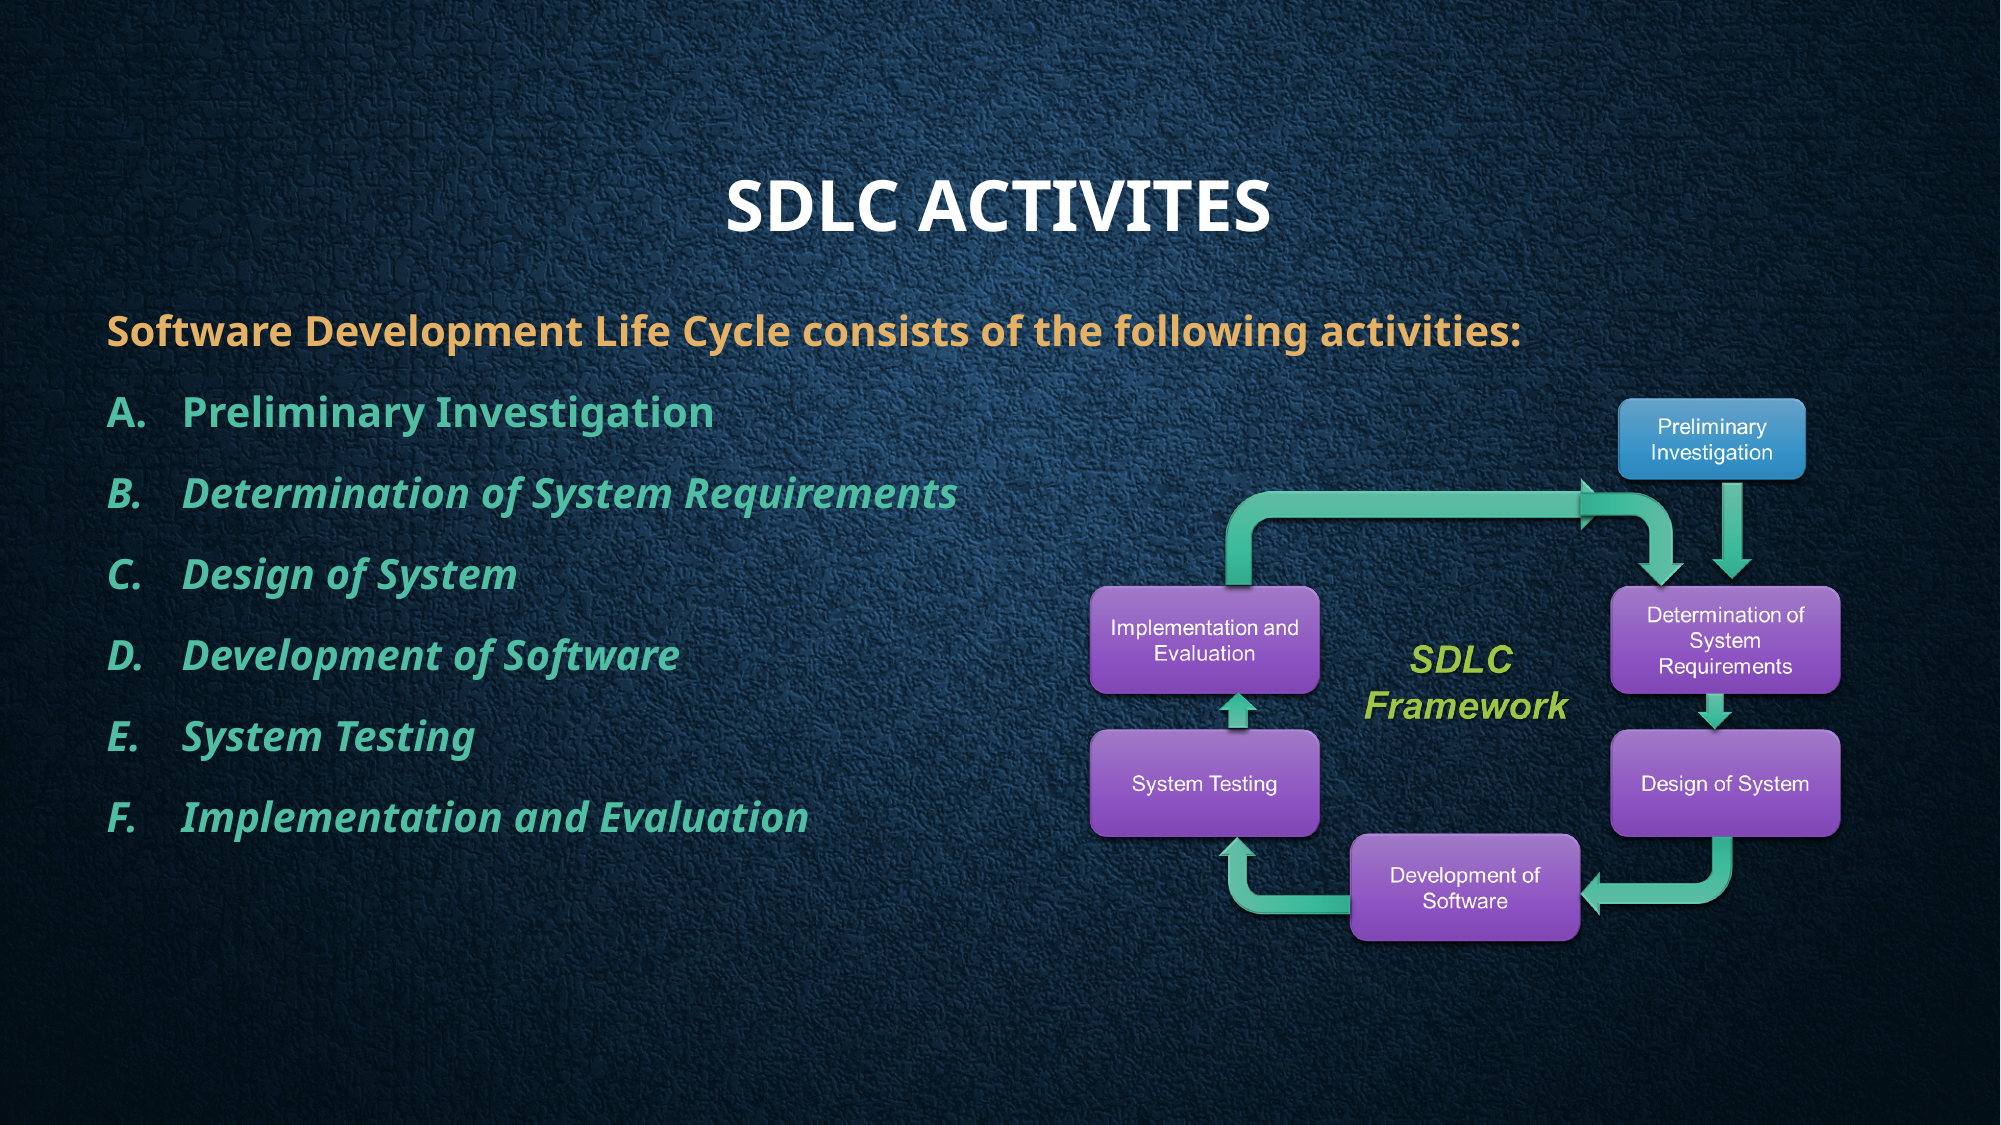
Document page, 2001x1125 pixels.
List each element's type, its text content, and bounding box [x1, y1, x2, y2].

title SDLC ACTIVITES [149, 99, 1849, 287]
list Software Development Life Cycle consists of the following activities: Preliminary Investigation Determination of System Requirements Design of System Development of Software System Testing Implementation and Evaluation [91, 287, 1923, 1038]
picture [1080, 393, 1849, 954]
